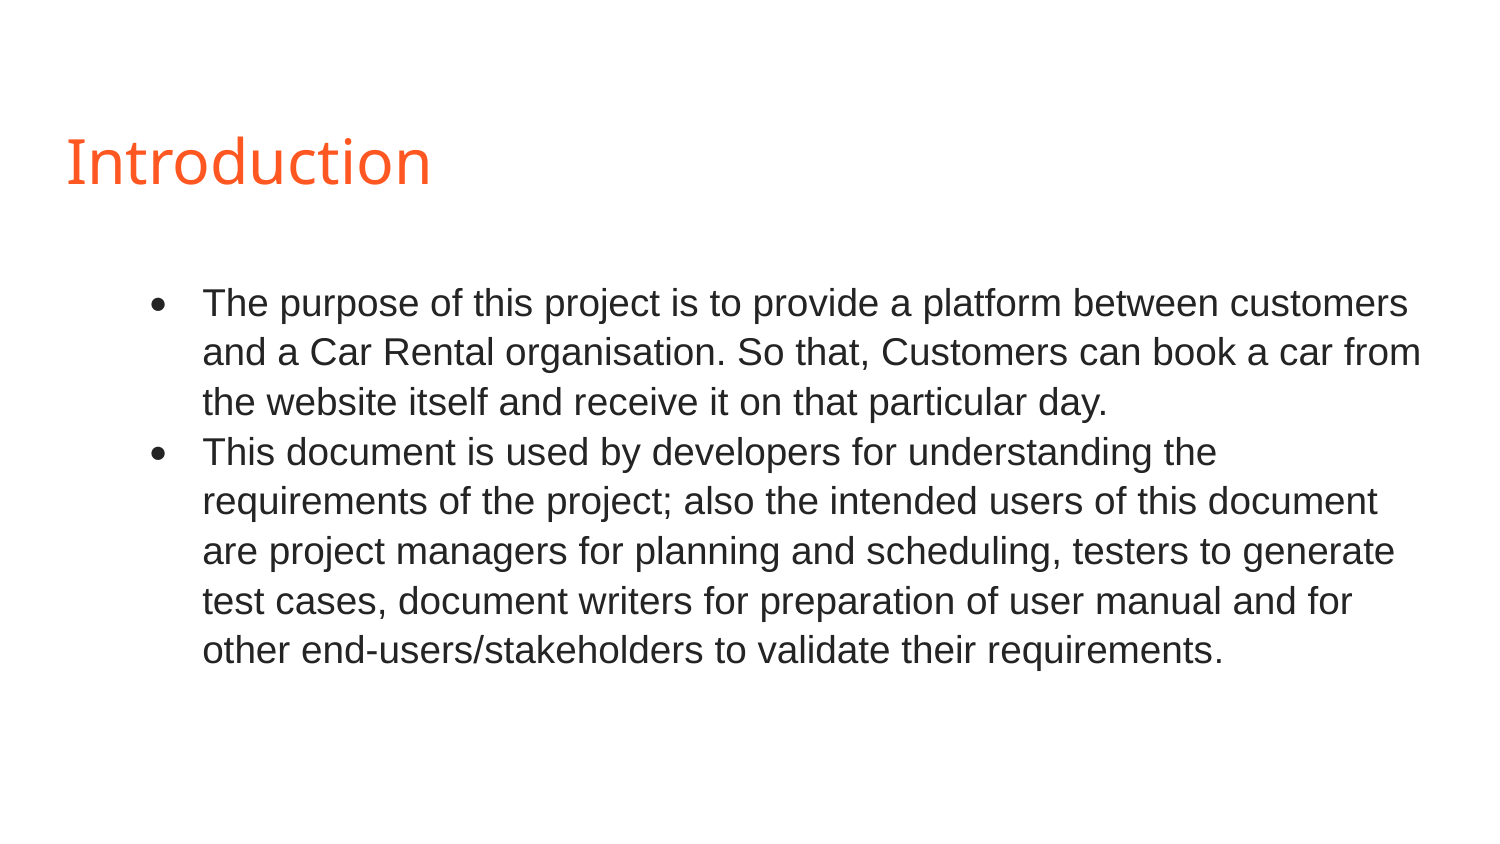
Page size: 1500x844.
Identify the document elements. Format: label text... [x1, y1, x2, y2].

subtitle The purpose of this project is to provide a platform between customers and a Car Rental organisation. So that, Customers can book a car from the website itself and receive it on that particular day. This document is used by developers for understanding the requirements of the project; also the intended users of this document are project managers for planning and scheduling, testers to generate test cases, document writers for preparation of user manual and for other end-users/stakeholders to validate their requirements. [51, 259, 1449, 757]
title Introduction [51, 97, 1449, 219]
